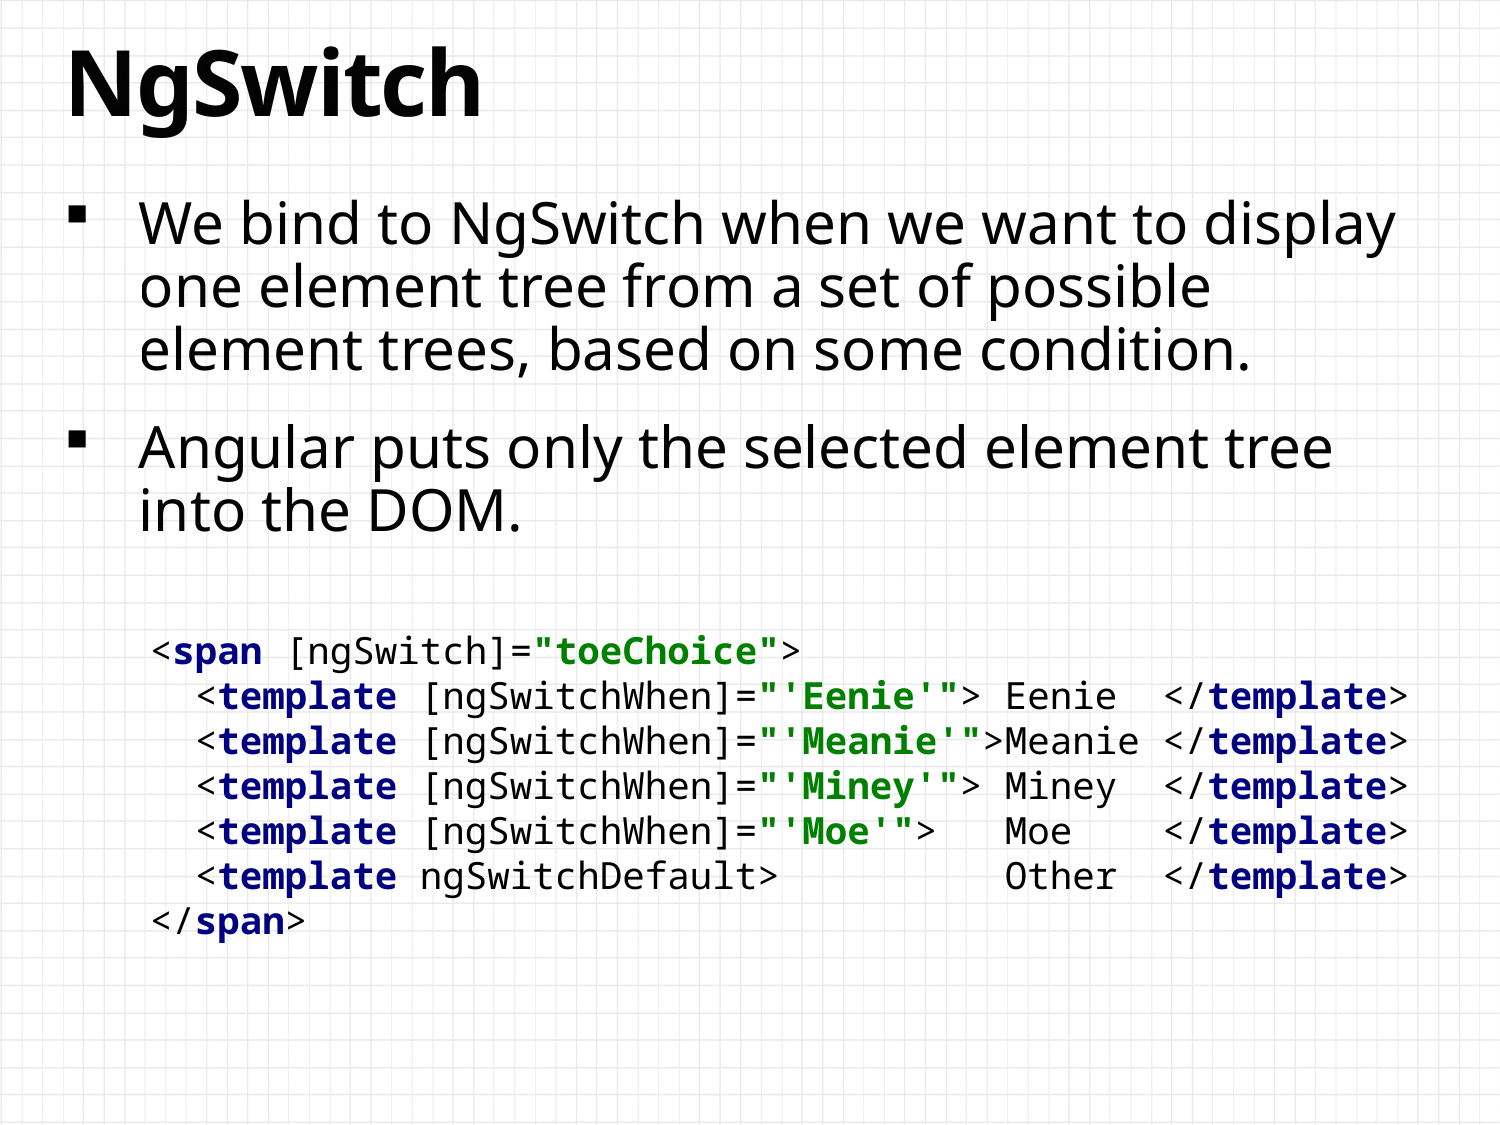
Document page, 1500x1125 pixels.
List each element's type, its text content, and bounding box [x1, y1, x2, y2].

text_box <span [ngSwitch]="toeChoice"> <template [ngSwitchWhen]="'Eenie'"> Eenie </template> <template [ngSwitchWhen]="'Meanie'">Meanie </template> <template [ngSwitchWhen]="'Miney'"> Miney </template> <template [ngSwitchWhen]="'Moe'"> Moe </template> <template ngSwitchDefault> Other </template> </span> [134, 619, 1471, 1010]
title NgSwitch [63, 37, 1436, 138]
picture [0, 0, 1500, 1125]
list We bind to NgSwitch when we want to display one element tree from a set of possible element trees, based on some condition. Angular puts only the selected element tree into the DOM. [63, 193, 1436, 562]
